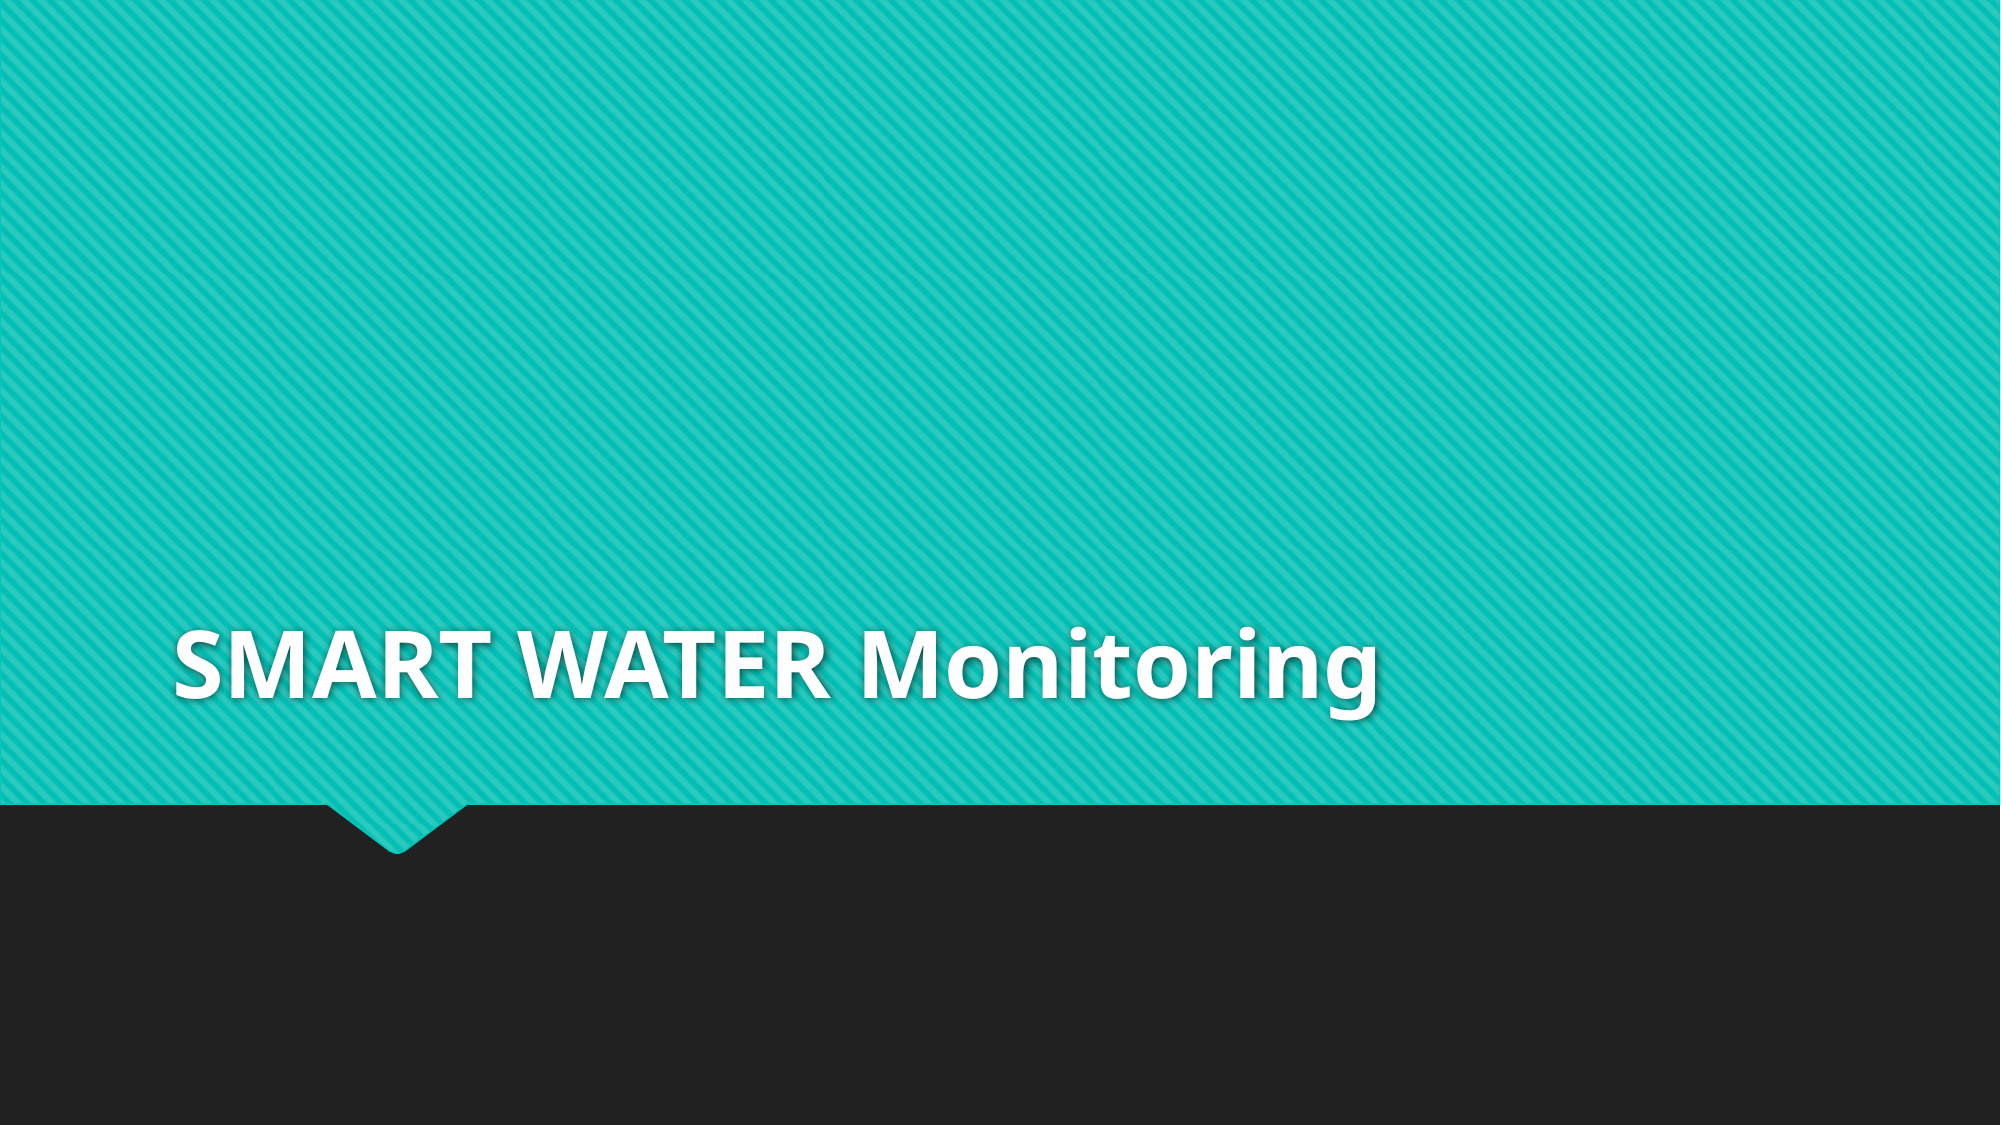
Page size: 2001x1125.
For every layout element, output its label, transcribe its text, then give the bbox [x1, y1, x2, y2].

title SMART WATER Monitoring [132, 237, 1868, 726]
